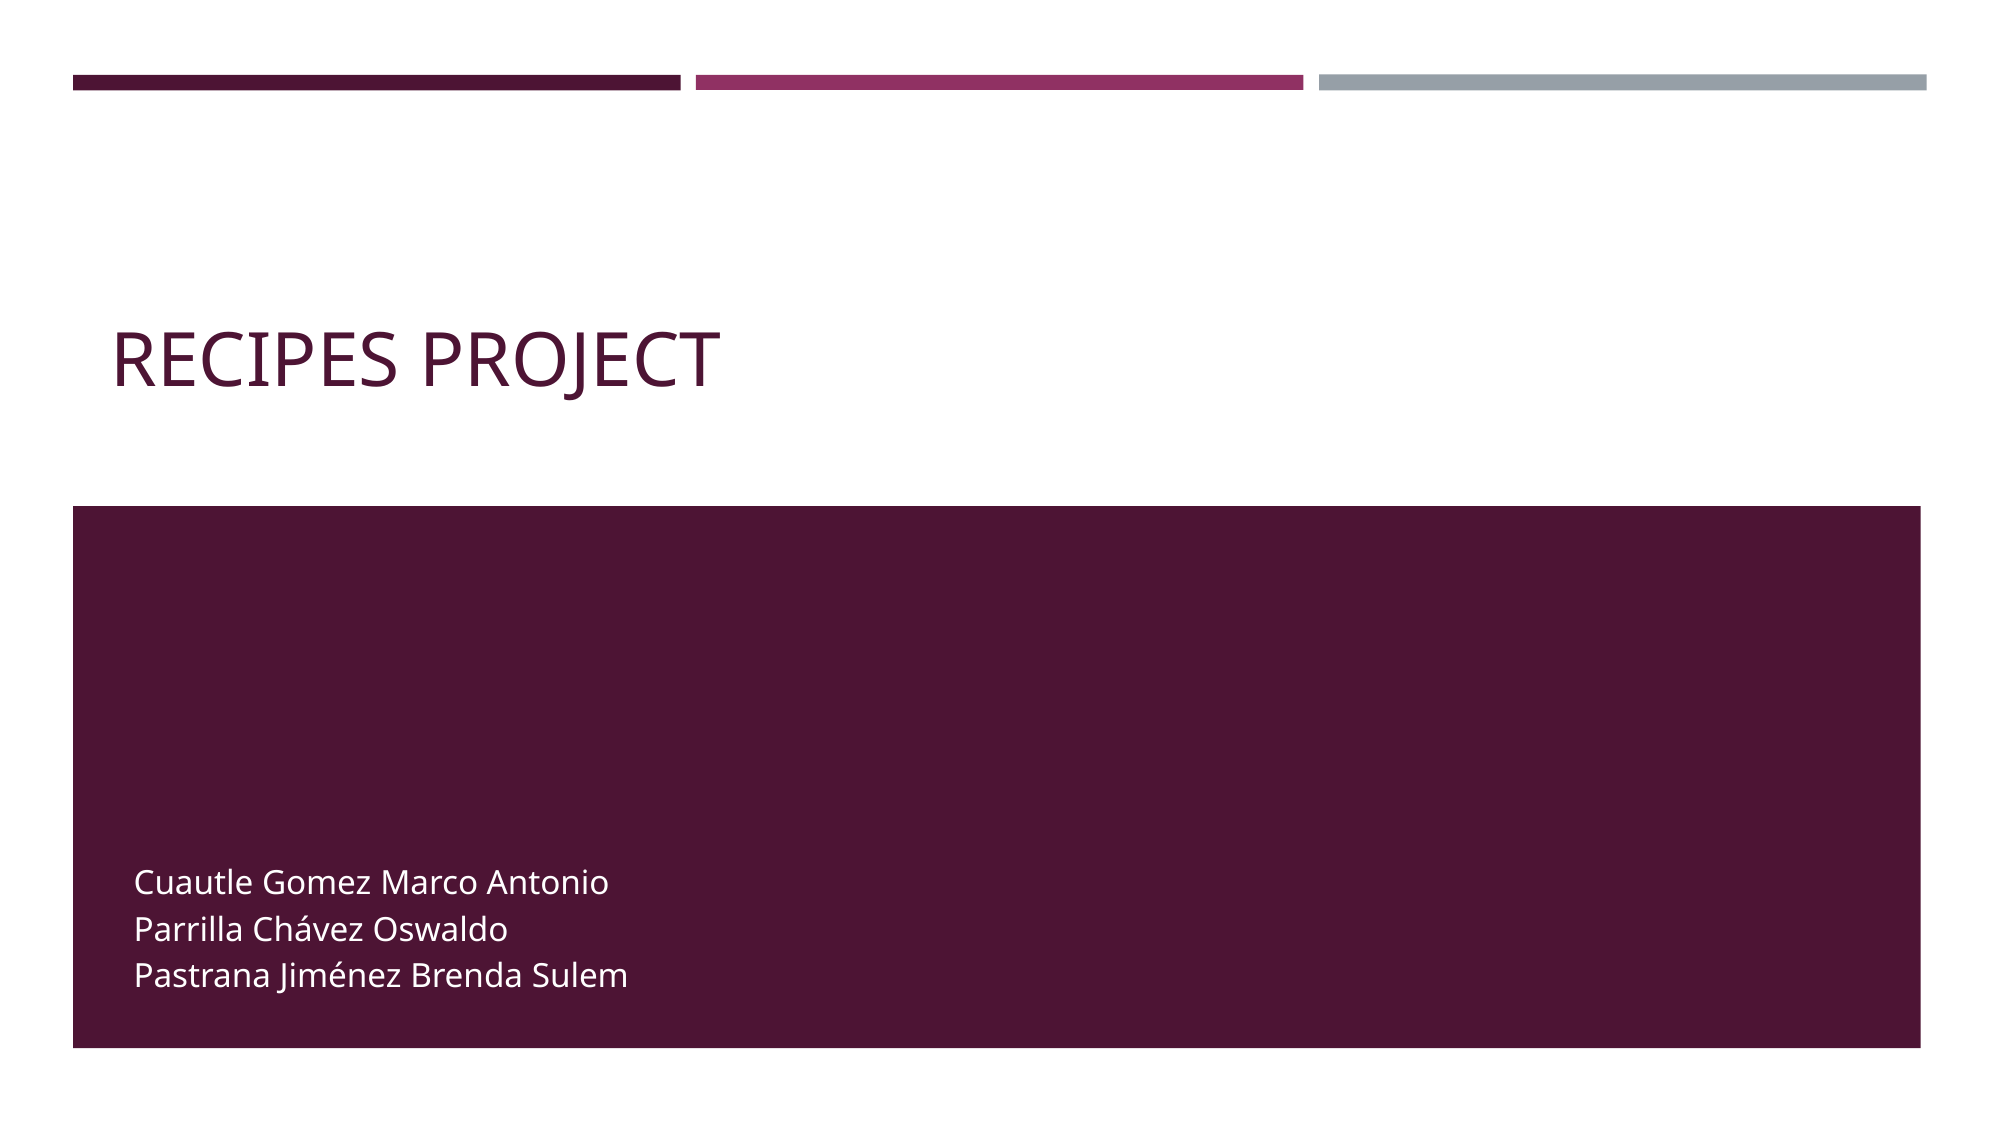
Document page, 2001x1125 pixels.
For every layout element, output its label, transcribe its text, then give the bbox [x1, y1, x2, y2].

title RECIPES PROJECT [95, 167, 1899, 410]
subtitle Cuautle Gomez Marco Antonio Parrilla Chávez Oswaldo Pastrana Jiménez Brenda Sulem [98, 853, 1902, 1027]
